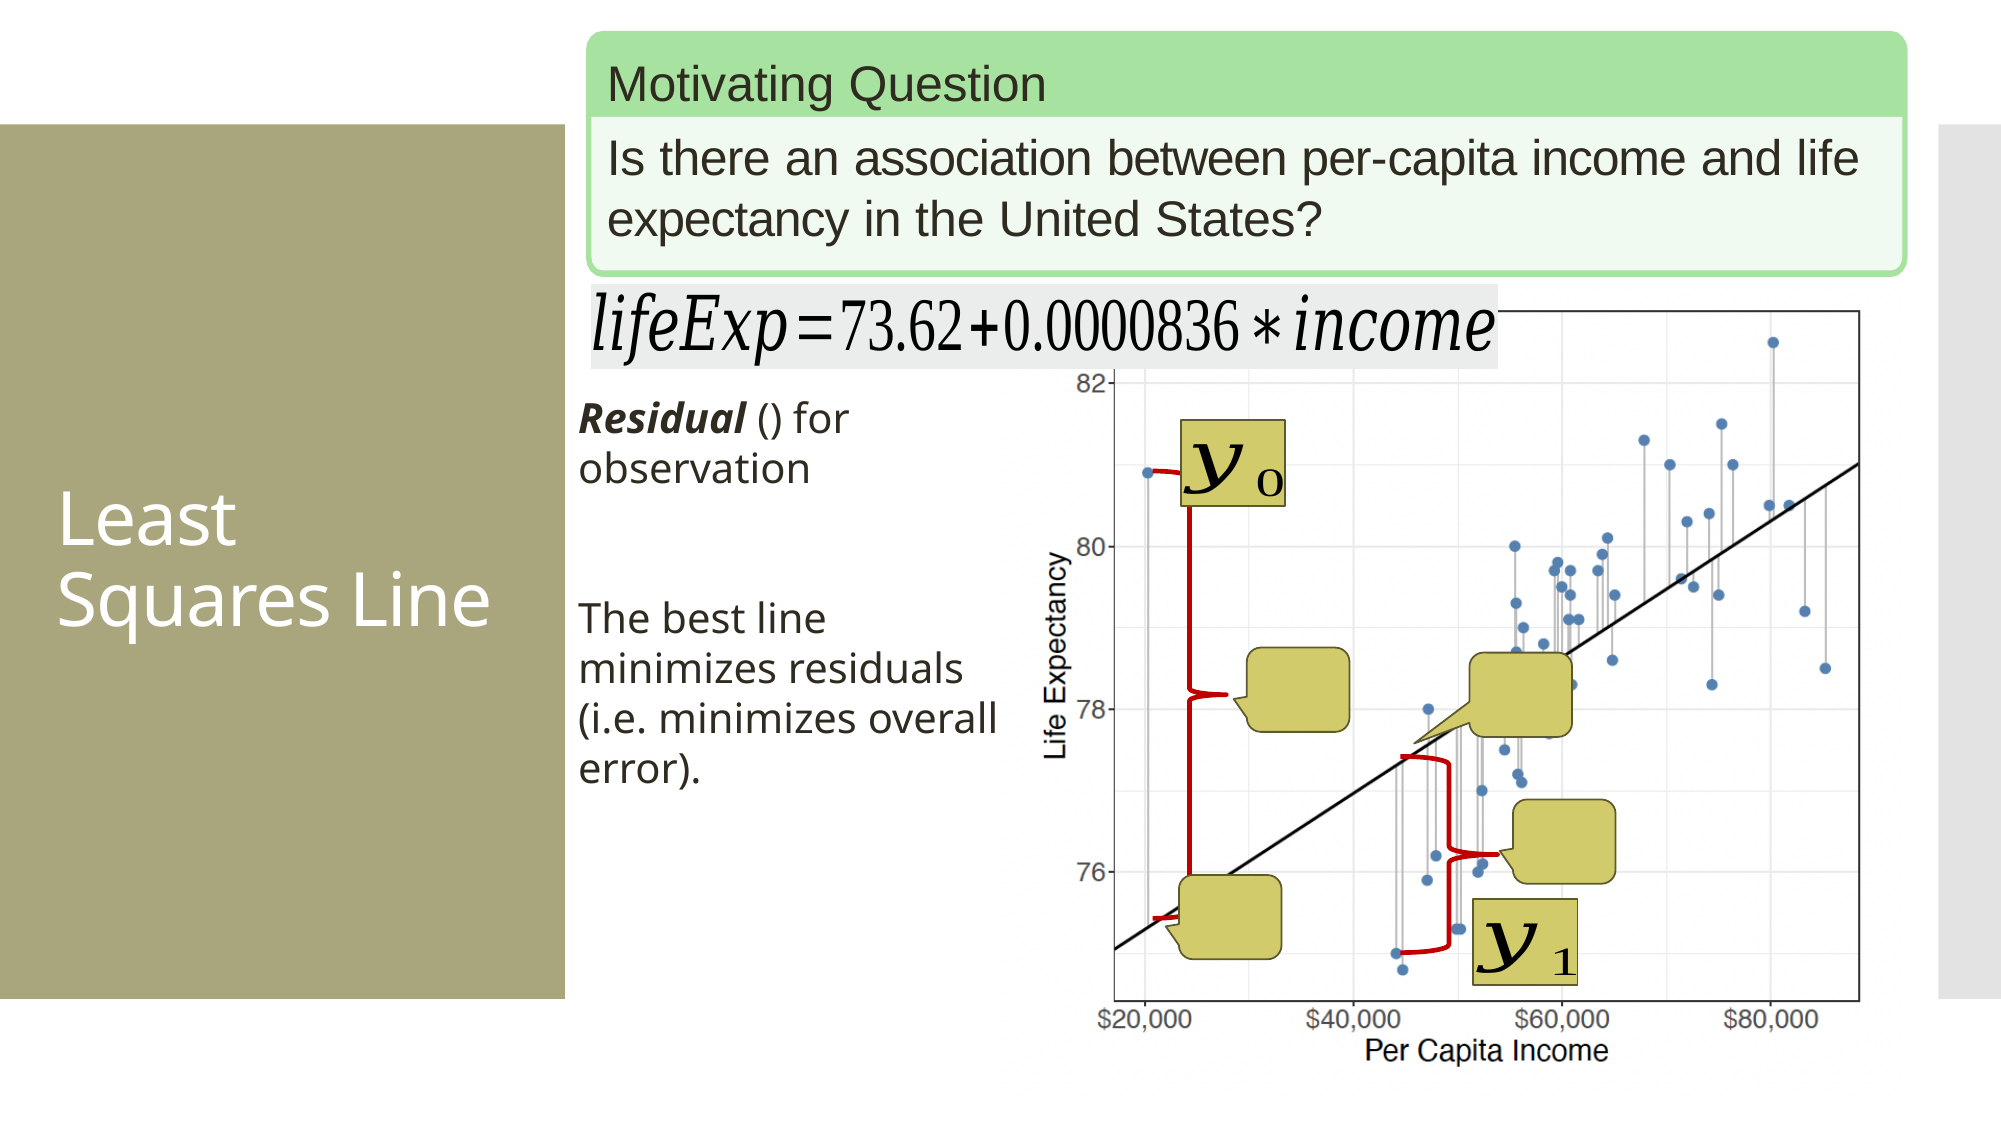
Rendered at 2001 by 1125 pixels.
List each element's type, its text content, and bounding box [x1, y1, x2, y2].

title Least Squares Line [41, 184, 525, 940]
picture [995, 282, 1903, 1098]
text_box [585, 30, 1909, 278]
